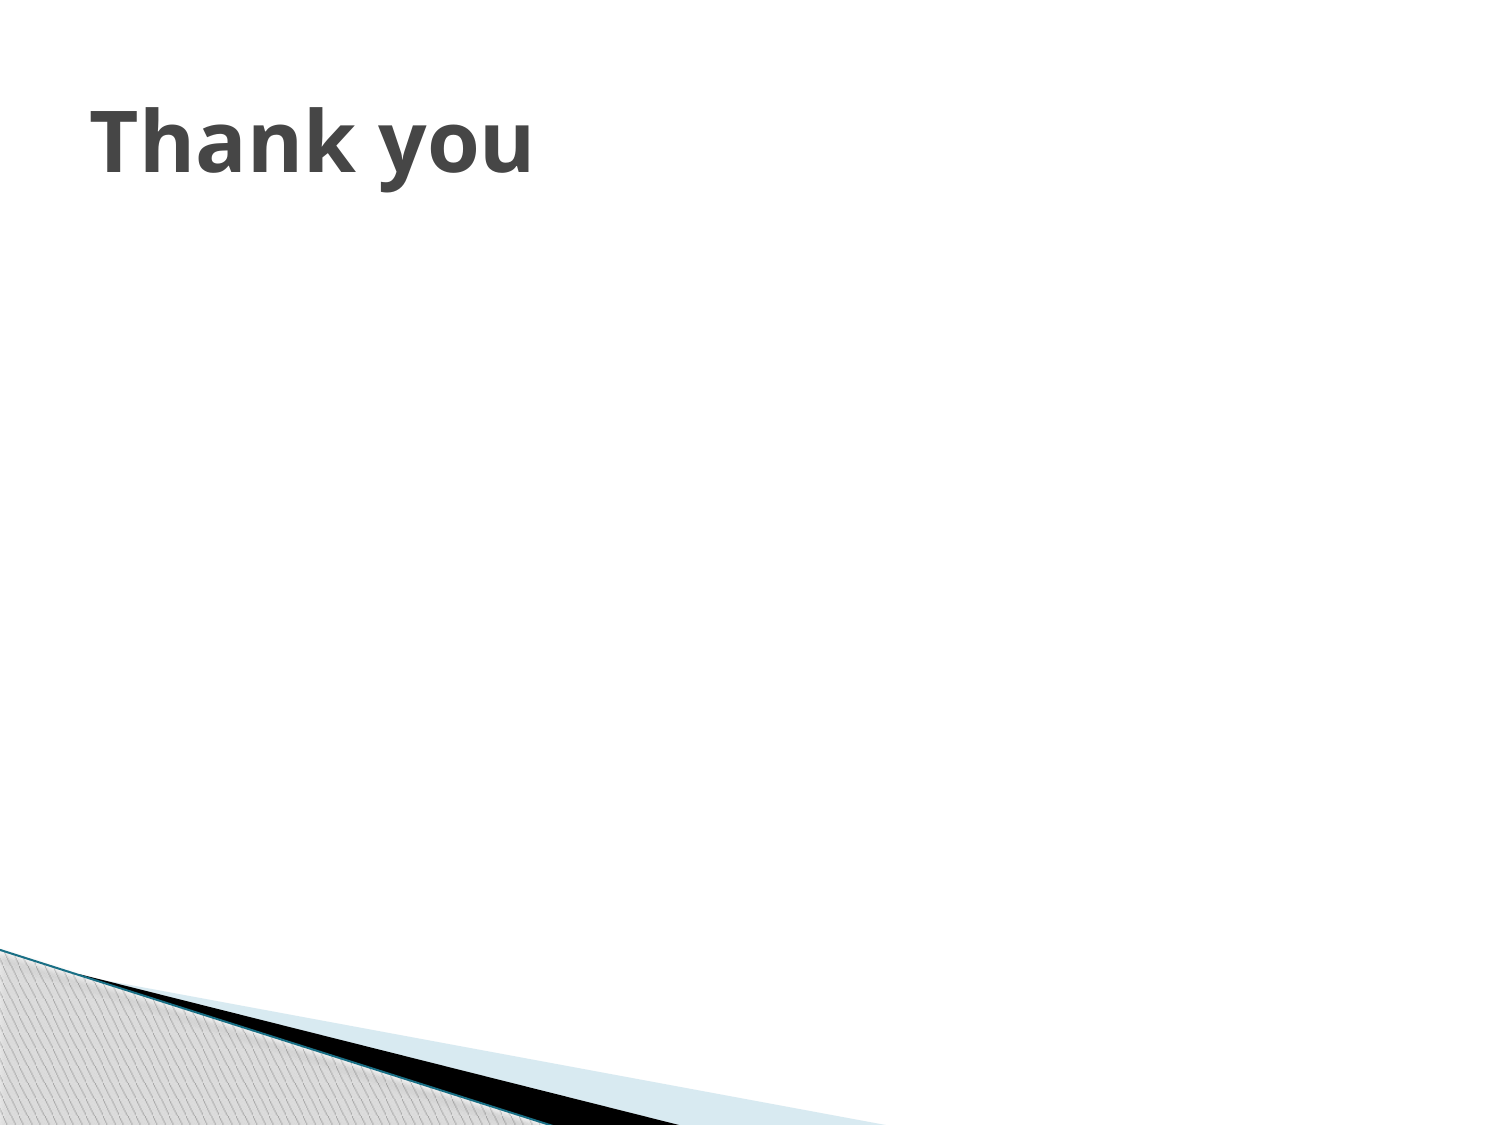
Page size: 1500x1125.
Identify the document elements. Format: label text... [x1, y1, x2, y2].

title Thank you [75, 45, 1425, 233]
